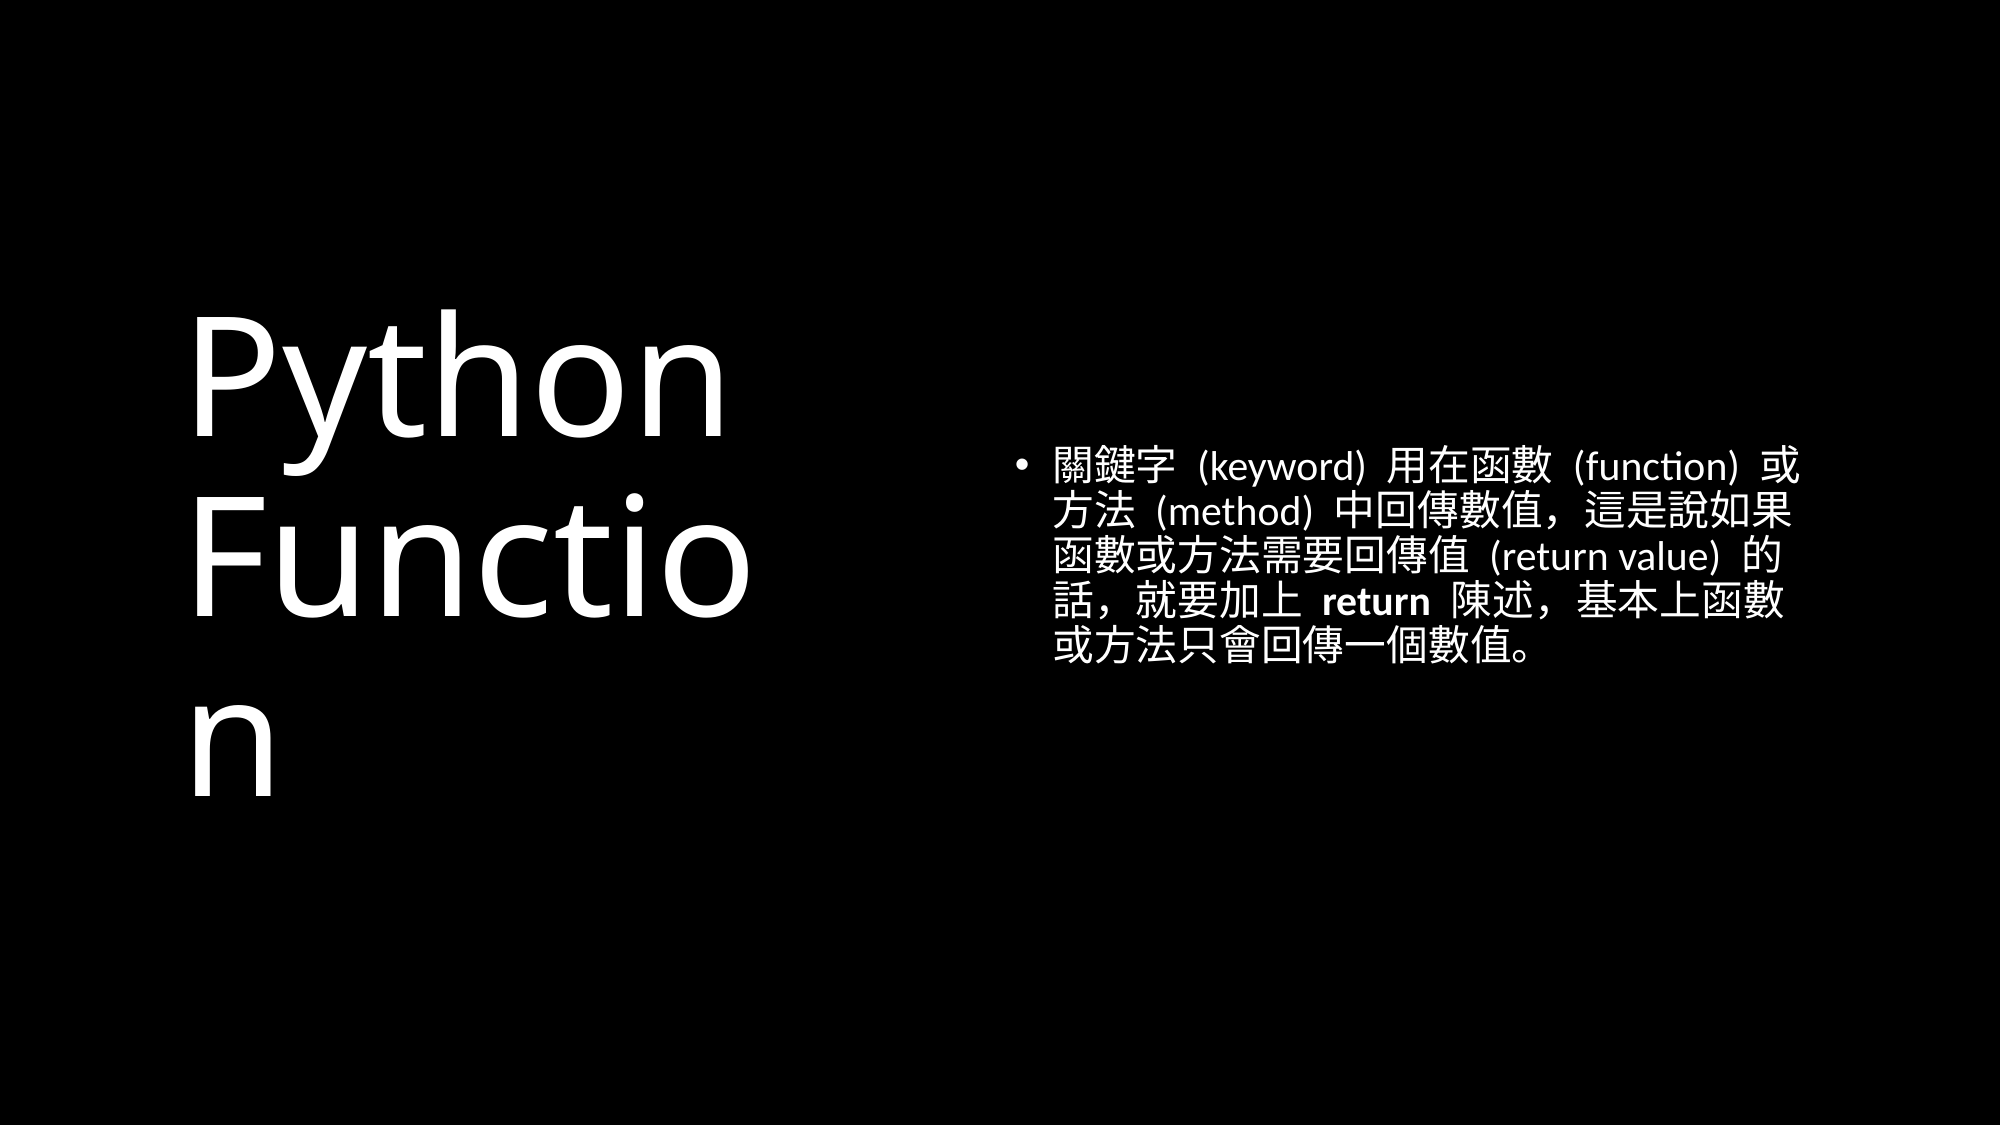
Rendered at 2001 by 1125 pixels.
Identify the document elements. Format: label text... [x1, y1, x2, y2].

list 關鍵字 (keyword) 用在函數 (function) 或方法 (method) 中回傳數值，這是說如果函數或方法需要回傳值 (return value) 的話，就要加上 return 陳述，基本上函數或方法只會回傳一個數值。 [999, 181, 1822, 932]
title Python Function [166, 237, 812, 888]
